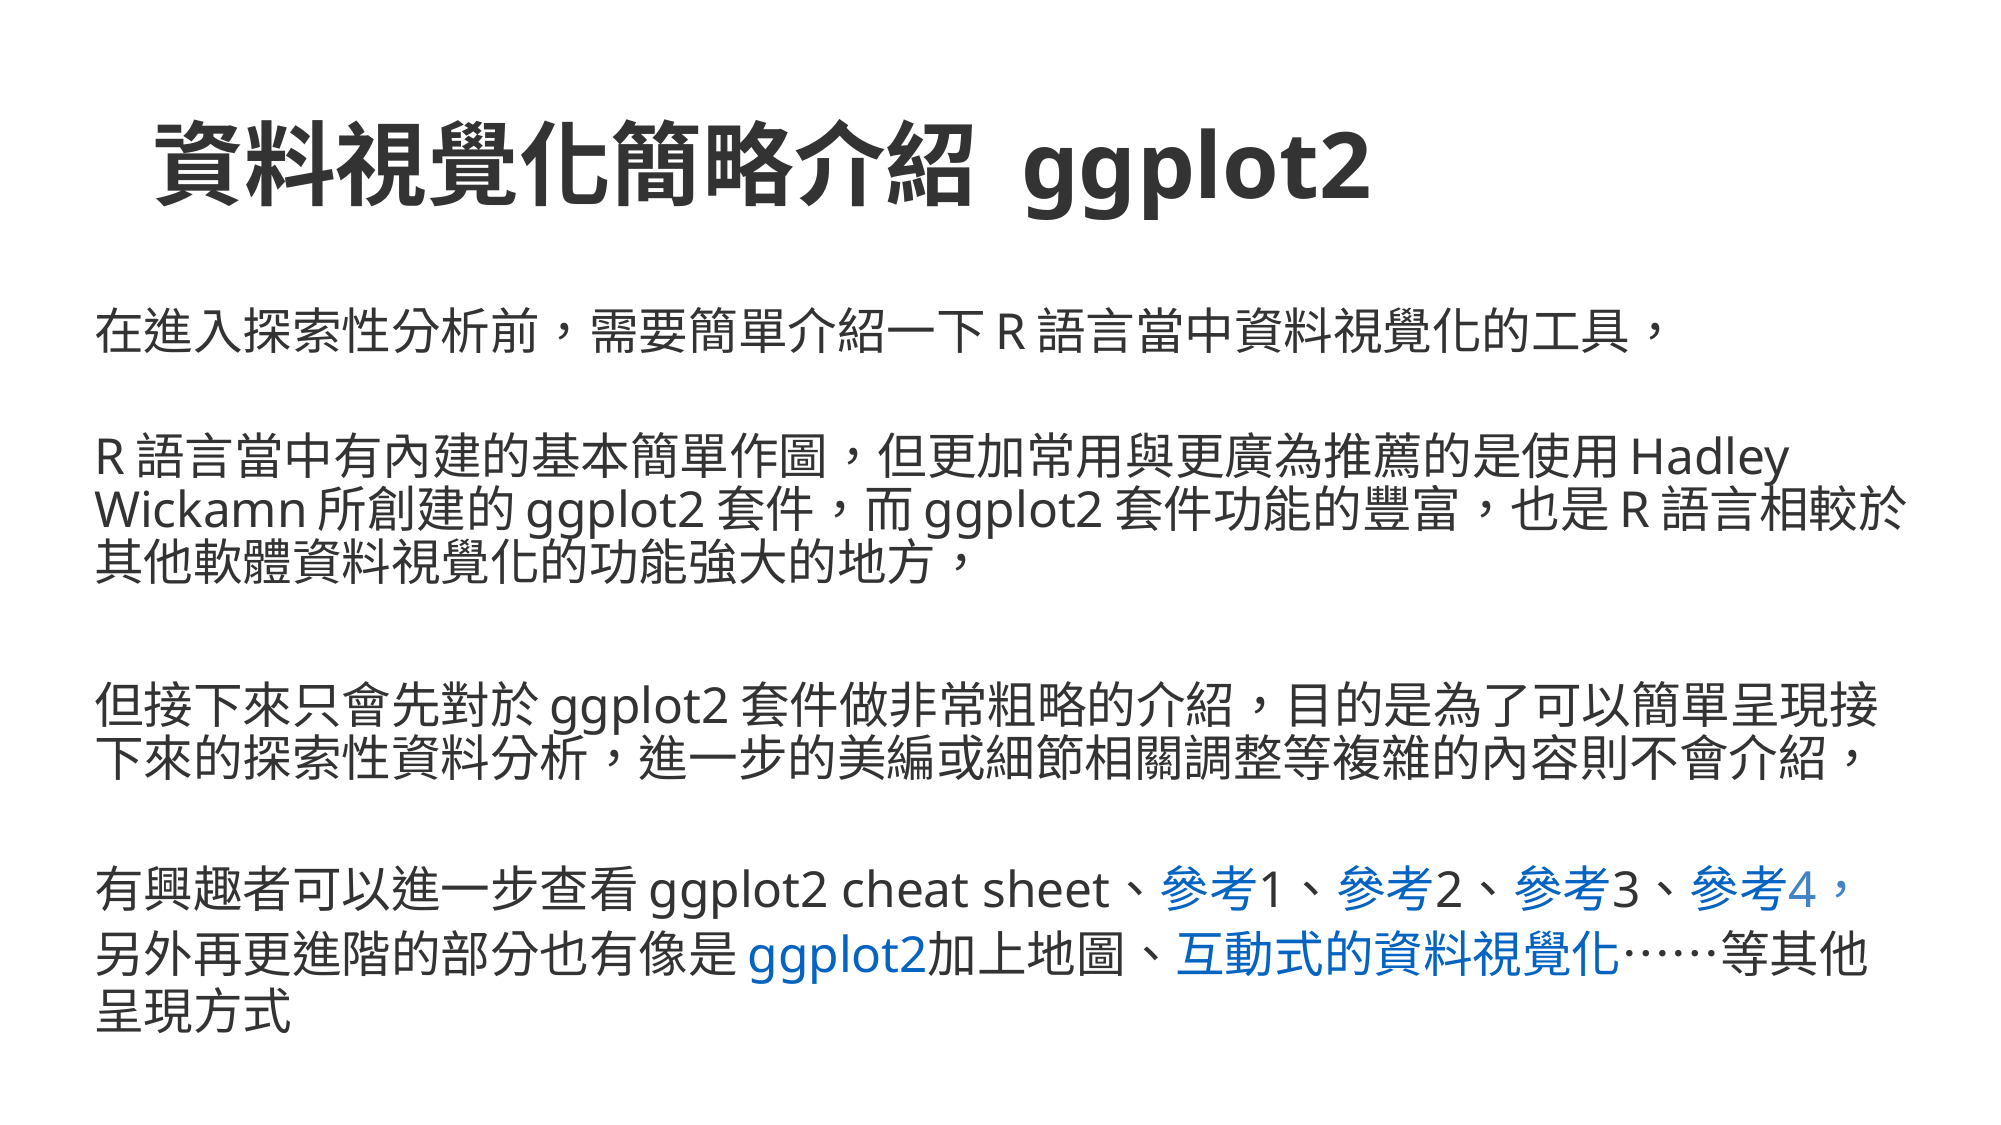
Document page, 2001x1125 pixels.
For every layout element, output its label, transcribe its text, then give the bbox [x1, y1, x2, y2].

list 在進入探索性分析前，需要簡單介紹一下R語言當中資料視覺化的工具， R語言當中有內建的基本簡單作圖，但更加常用與更廣為推薦的是使用Hadley Wickamn所創建的ggplot2套件，而ggplot2套件功能的豐富，也是R語言相較於其他軟體資料視覺化的功能強大的地方， 但接下來只會先對於ggplot2套件做非常粗略的介紹，目的是為了可以簡單呈現接下來的探索性資料分析，進一步的美編或細節相關調整等複雜的內容則不會介紹， 有興趣者可以進一步查看ggplot2 cheat sheet、參考1、參考2、參考3、參考4，另外再更進階的部分也有像是ggplot2加上地圖、互動式的資料視覺化……等其他呈現方式 [79, 299, 1924, 1100]
title 資料視覺化簡略介紹 ggplot2 [137, 59, 1863, 278]
